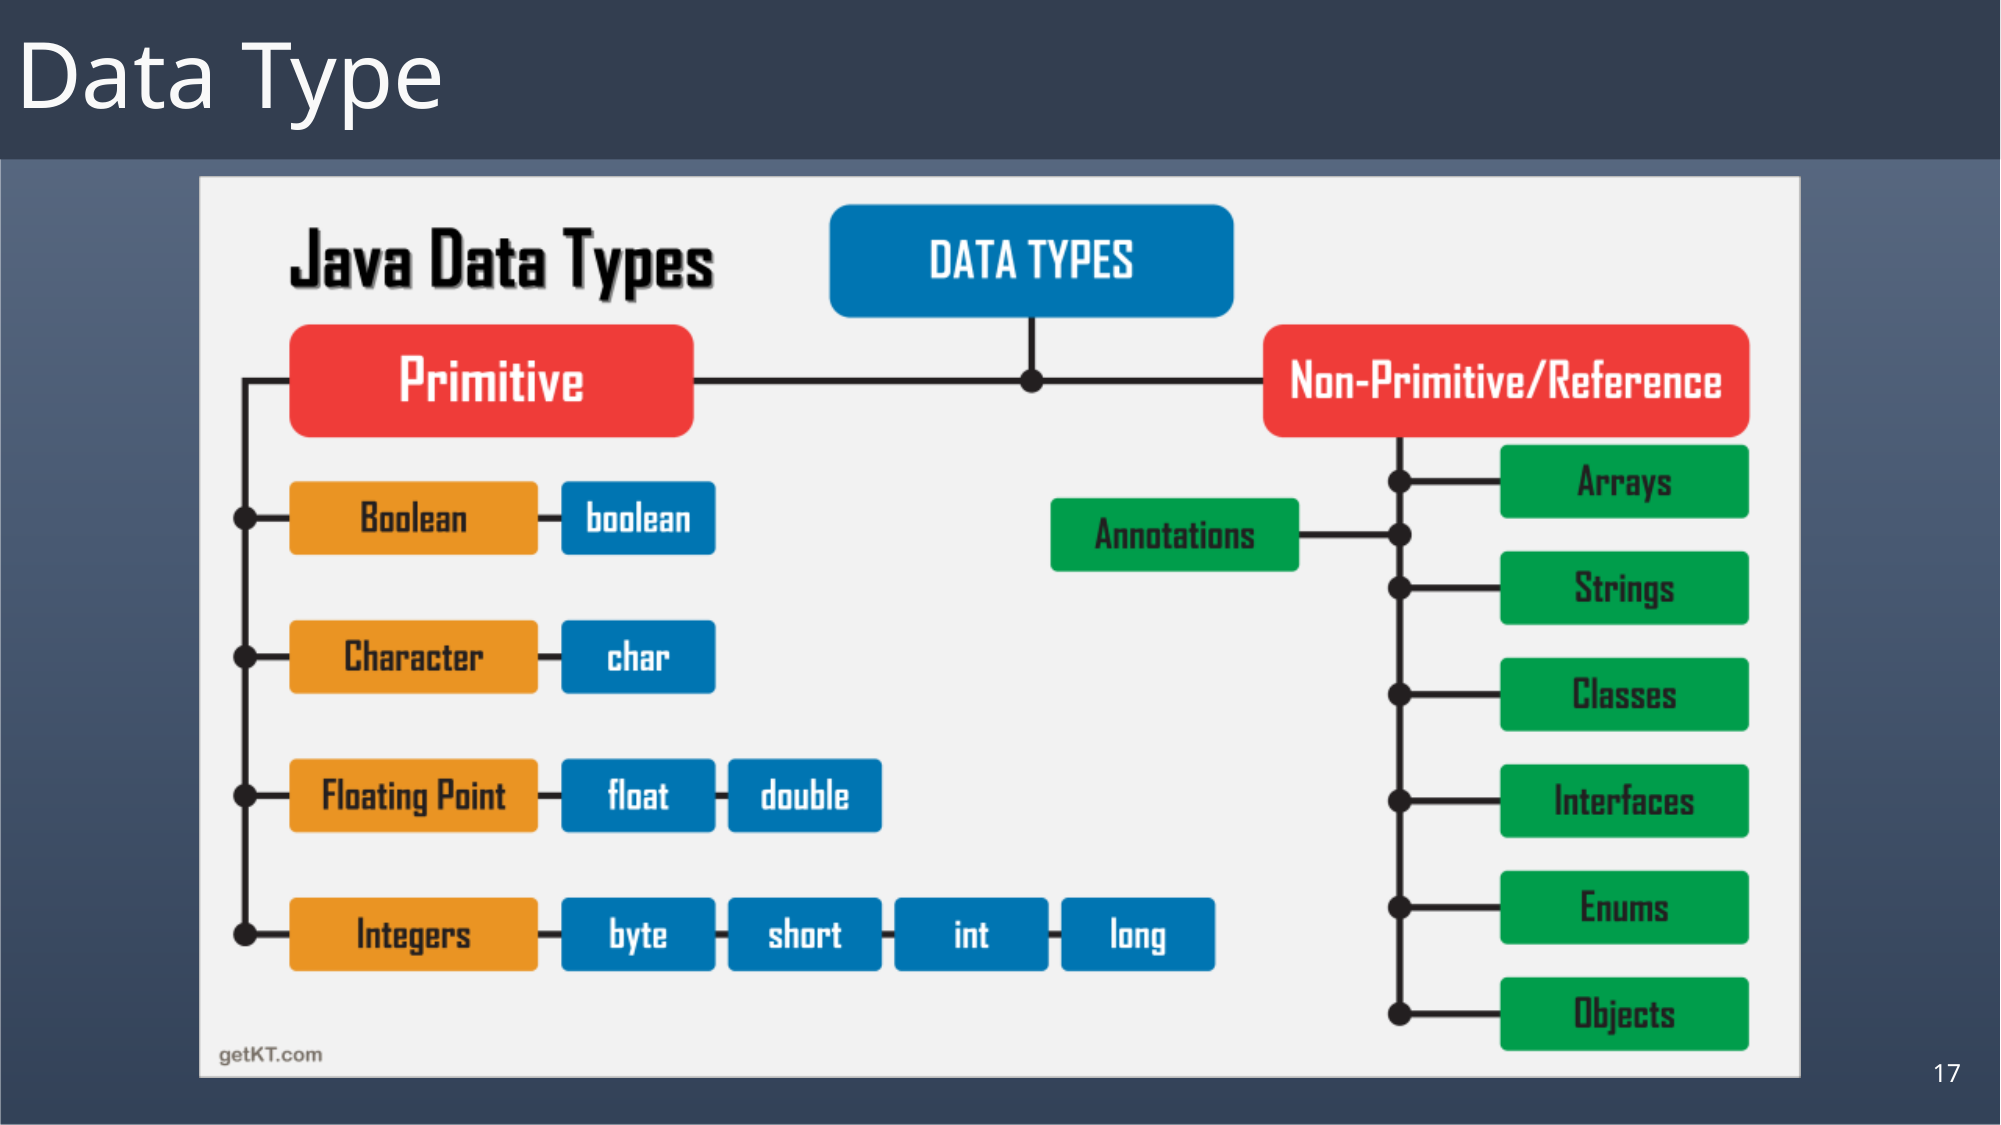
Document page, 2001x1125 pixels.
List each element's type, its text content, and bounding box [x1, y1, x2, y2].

title Data Type [12, 14, 475, 205]
picture [0, 160, 2000, 1125]
slide_number 17 [1926, 1053, 1966, 1125]
